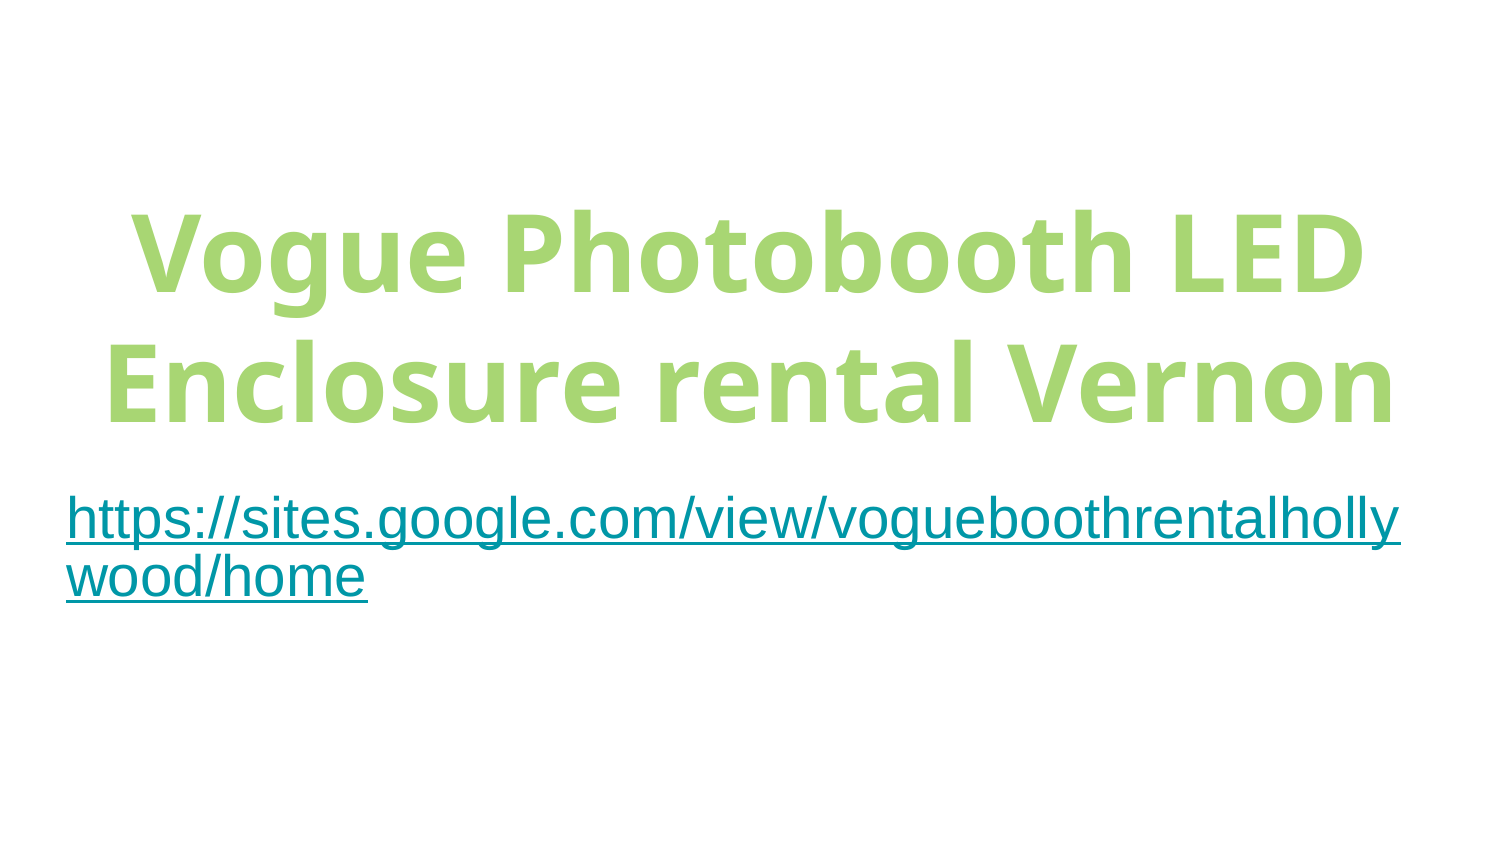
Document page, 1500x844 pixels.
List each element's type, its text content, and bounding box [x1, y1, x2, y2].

title Vogue Photobooth LED Enclosure rental Vernon [51, 122, 1449, 459]
subtitle https://sites.google.com/view/vogueboothrentalhollywood/home [51, 464, 1449, 595]
